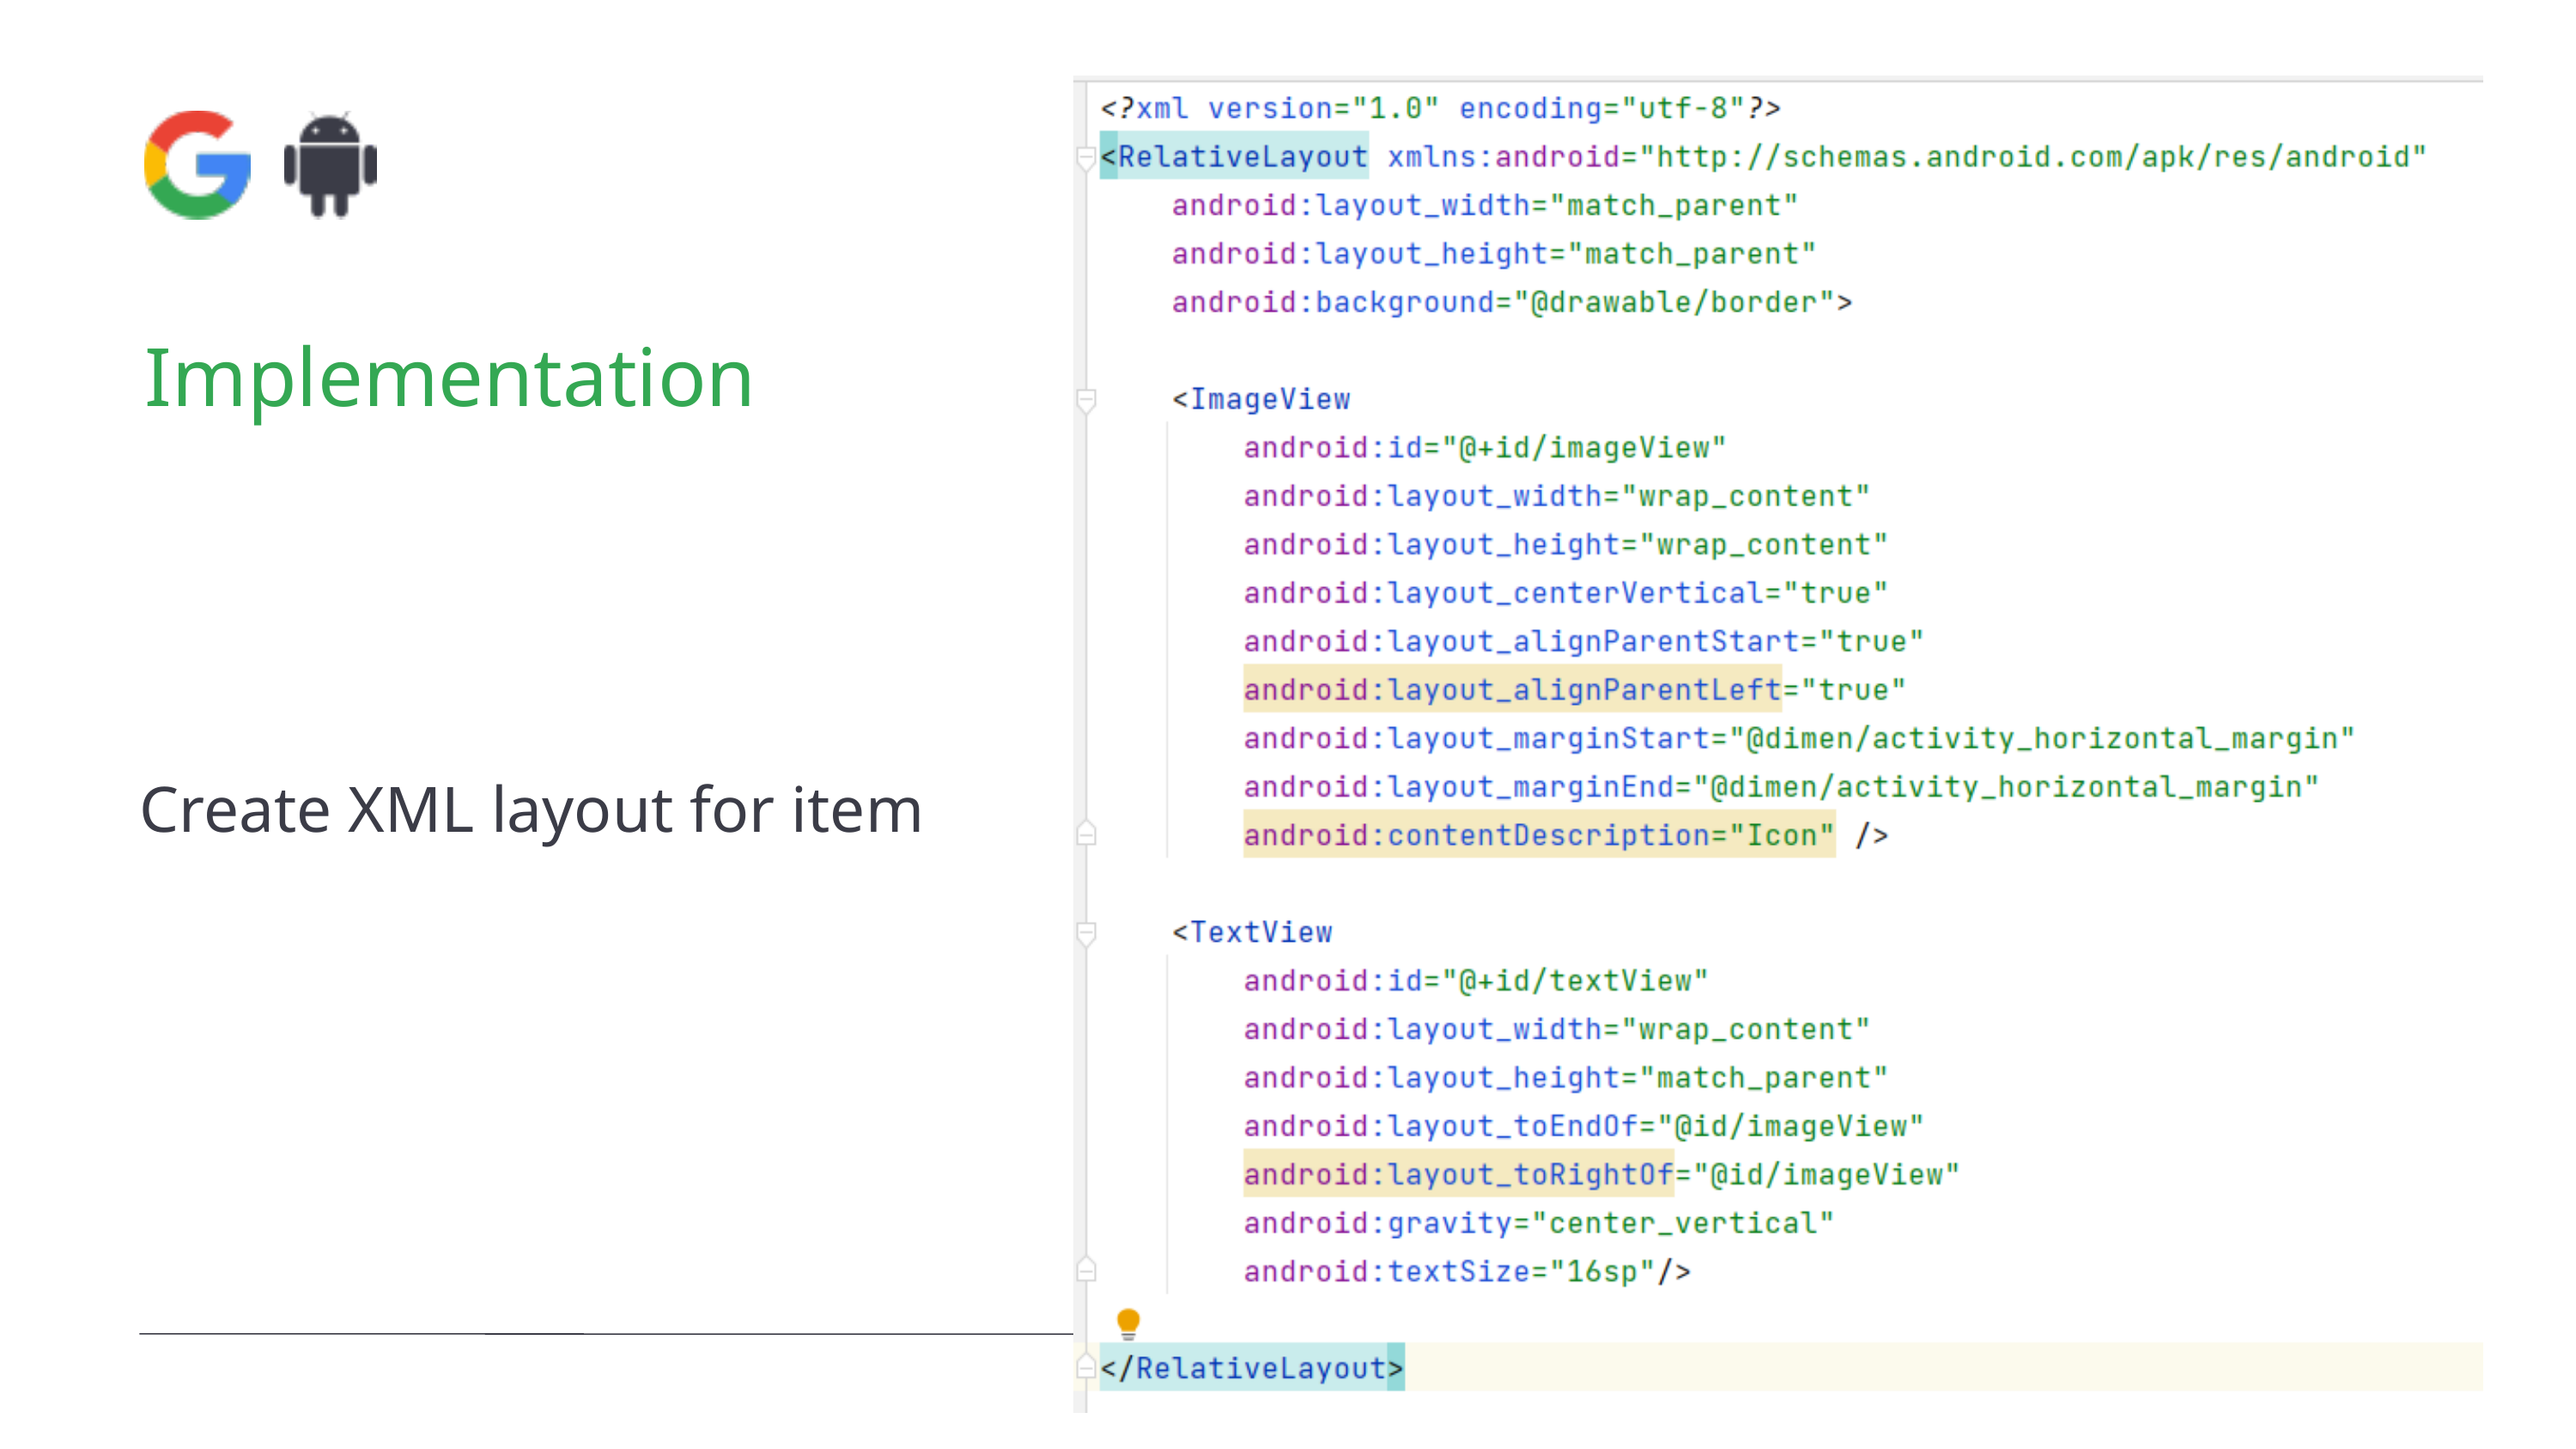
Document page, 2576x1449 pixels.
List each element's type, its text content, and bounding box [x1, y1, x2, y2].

text_box Create XML layout for item [139, 733, 1069, 846]
picture [1073, 75, 2483, 1413]
picture [284, 111, 377, 221]
text_box Implementation [144, 325, 1069, 423]
picture [144, 111, 251, 221]
